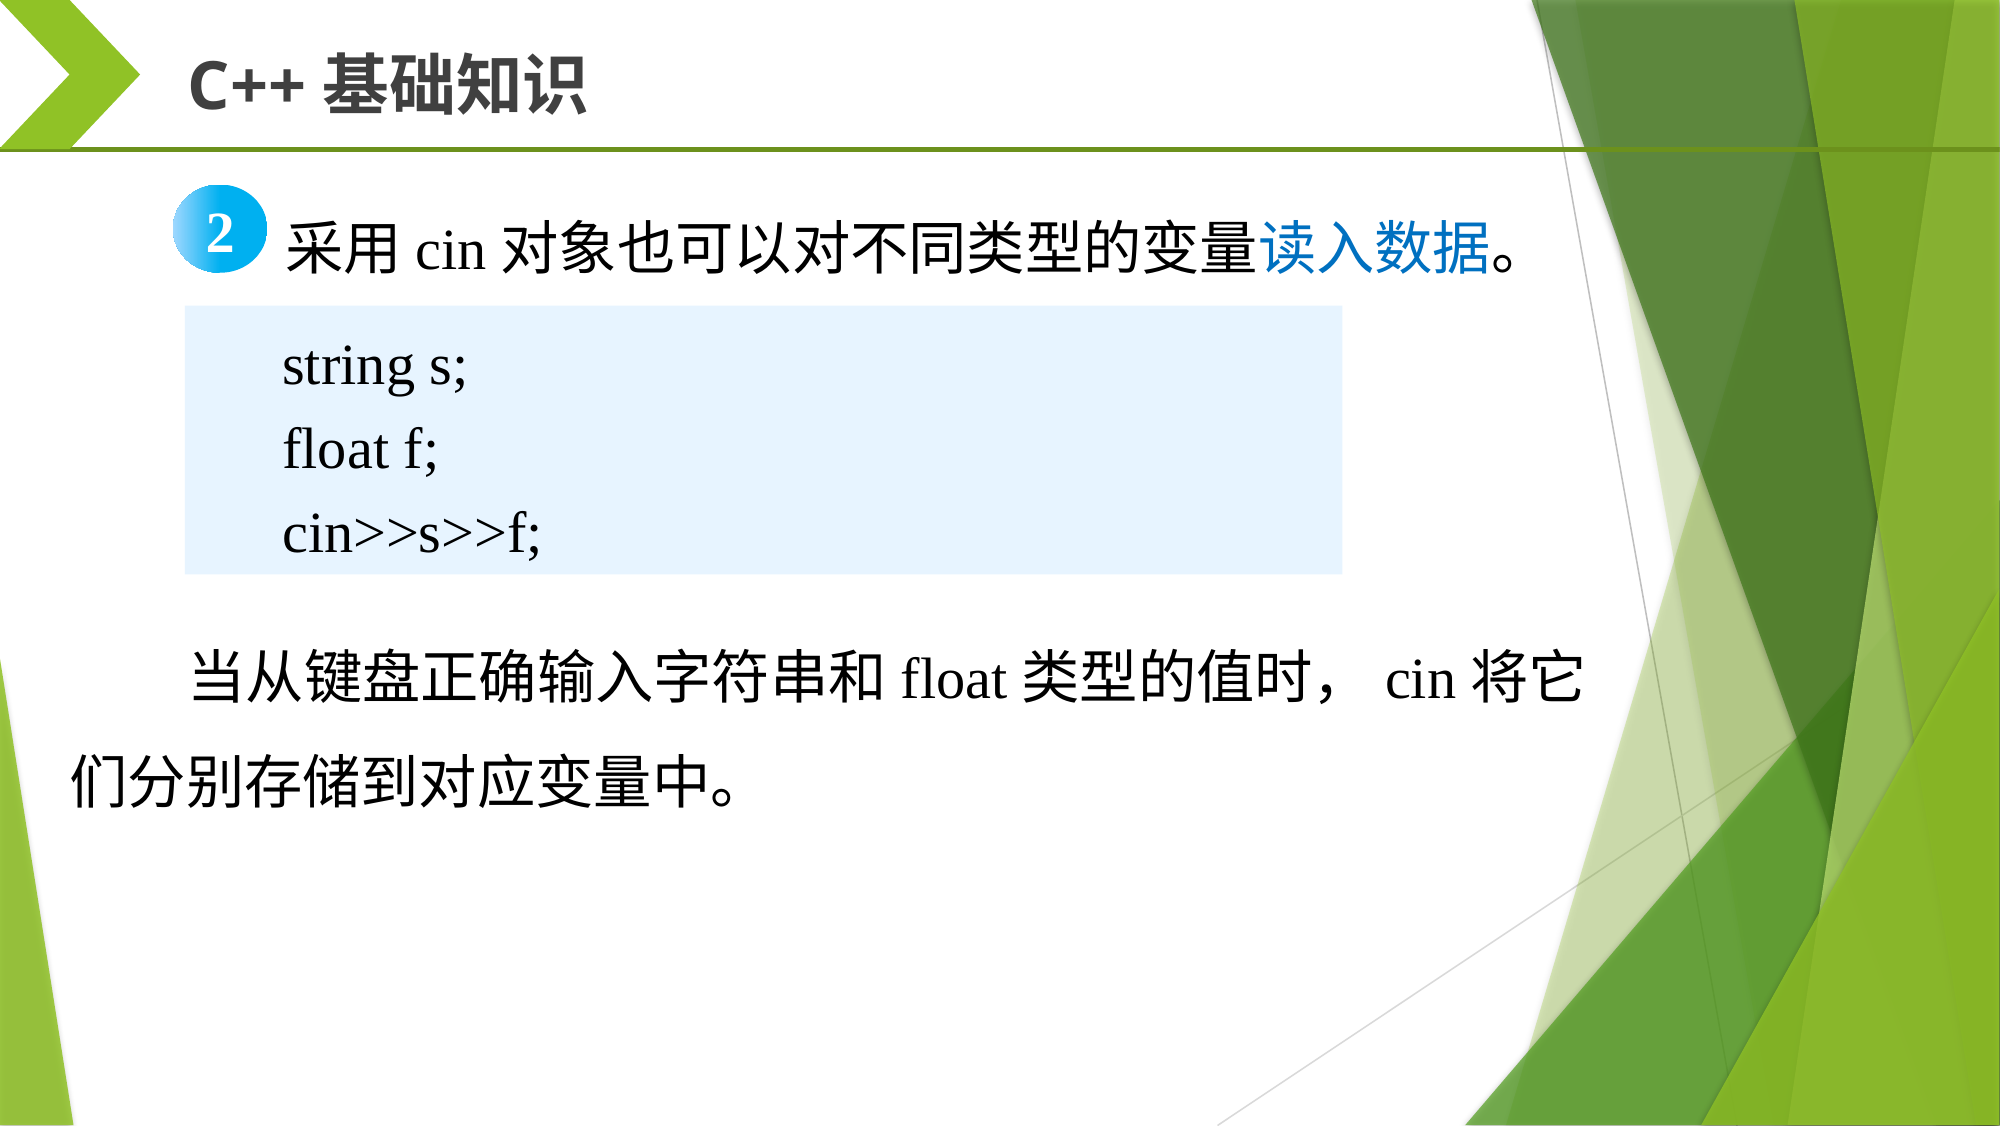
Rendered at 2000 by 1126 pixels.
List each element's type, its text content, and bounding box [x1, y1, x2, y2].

text_box C++基础知识 [173, 35, 823, 131]
text_box [0, 0, 142, 148]
text_box 当从键盘正确输入字符串和float类型的值时，cin将它们分别存储到对应变量中。 [54, 597, 1626, 823]
text_box [184, 305, 1343, 575]
text_box 采用cin对象也可以对不同类型的变量读入数据。 [152, 168, 1570, 289]
text_box string s; float f; cin>>s>>f; [149, 304, 1143, 572]
text_box 2 [171, 182, 270, 275]
